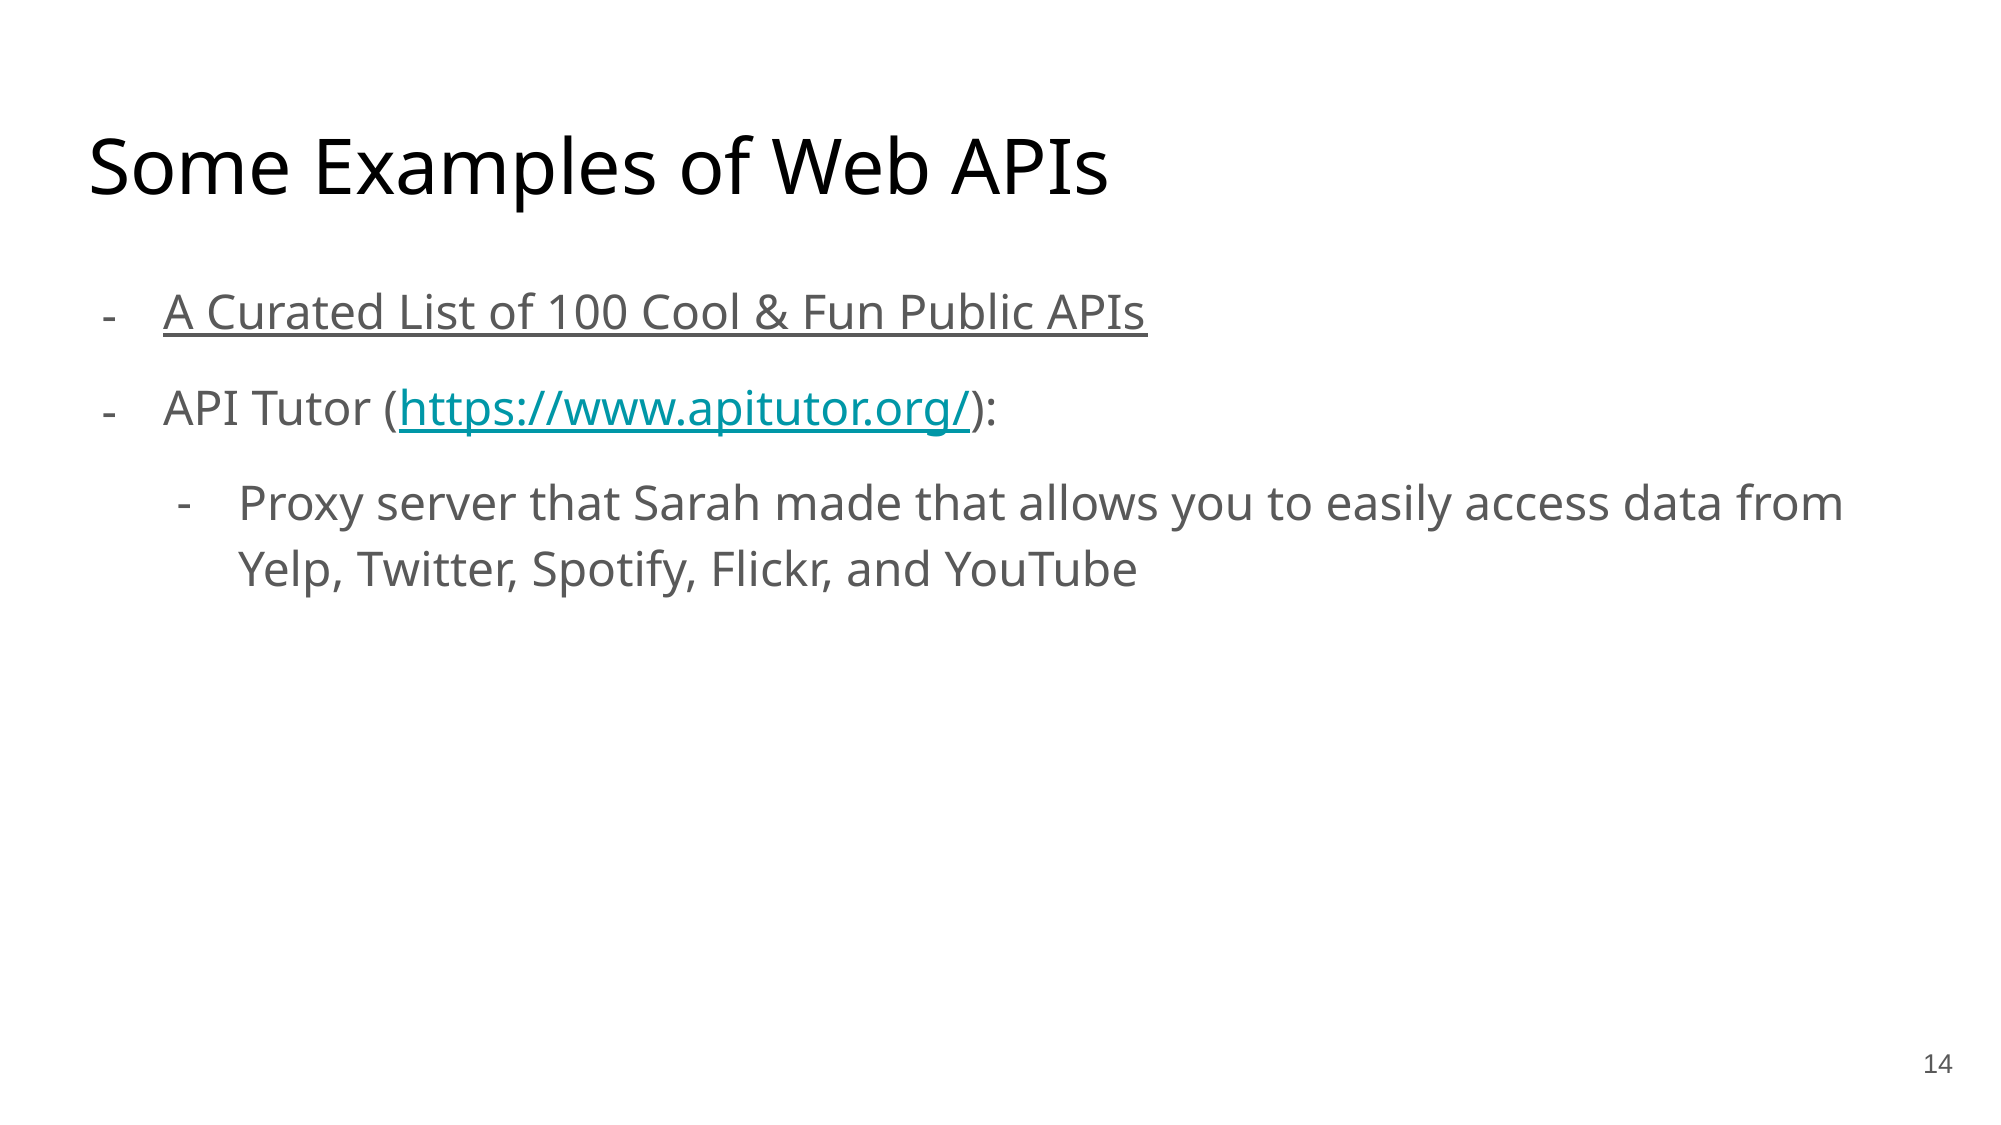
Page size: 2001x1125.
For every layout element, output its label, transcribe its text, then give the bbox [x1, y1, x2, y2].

slide_number ‹#› [1853, 1019, 1974, 1106]
list A Curated List of 100 Cool & Fun Public APIs API Tutor (https://www.apitutor.org/): Proxy server that Sarah made that allows you to easily access data from Yelp, Twitter, Spotify, Flickr, and YouTube [68, 252, 1932, 1000]
title Some Examples of Web APIs [68, 97, 1932, 223]
